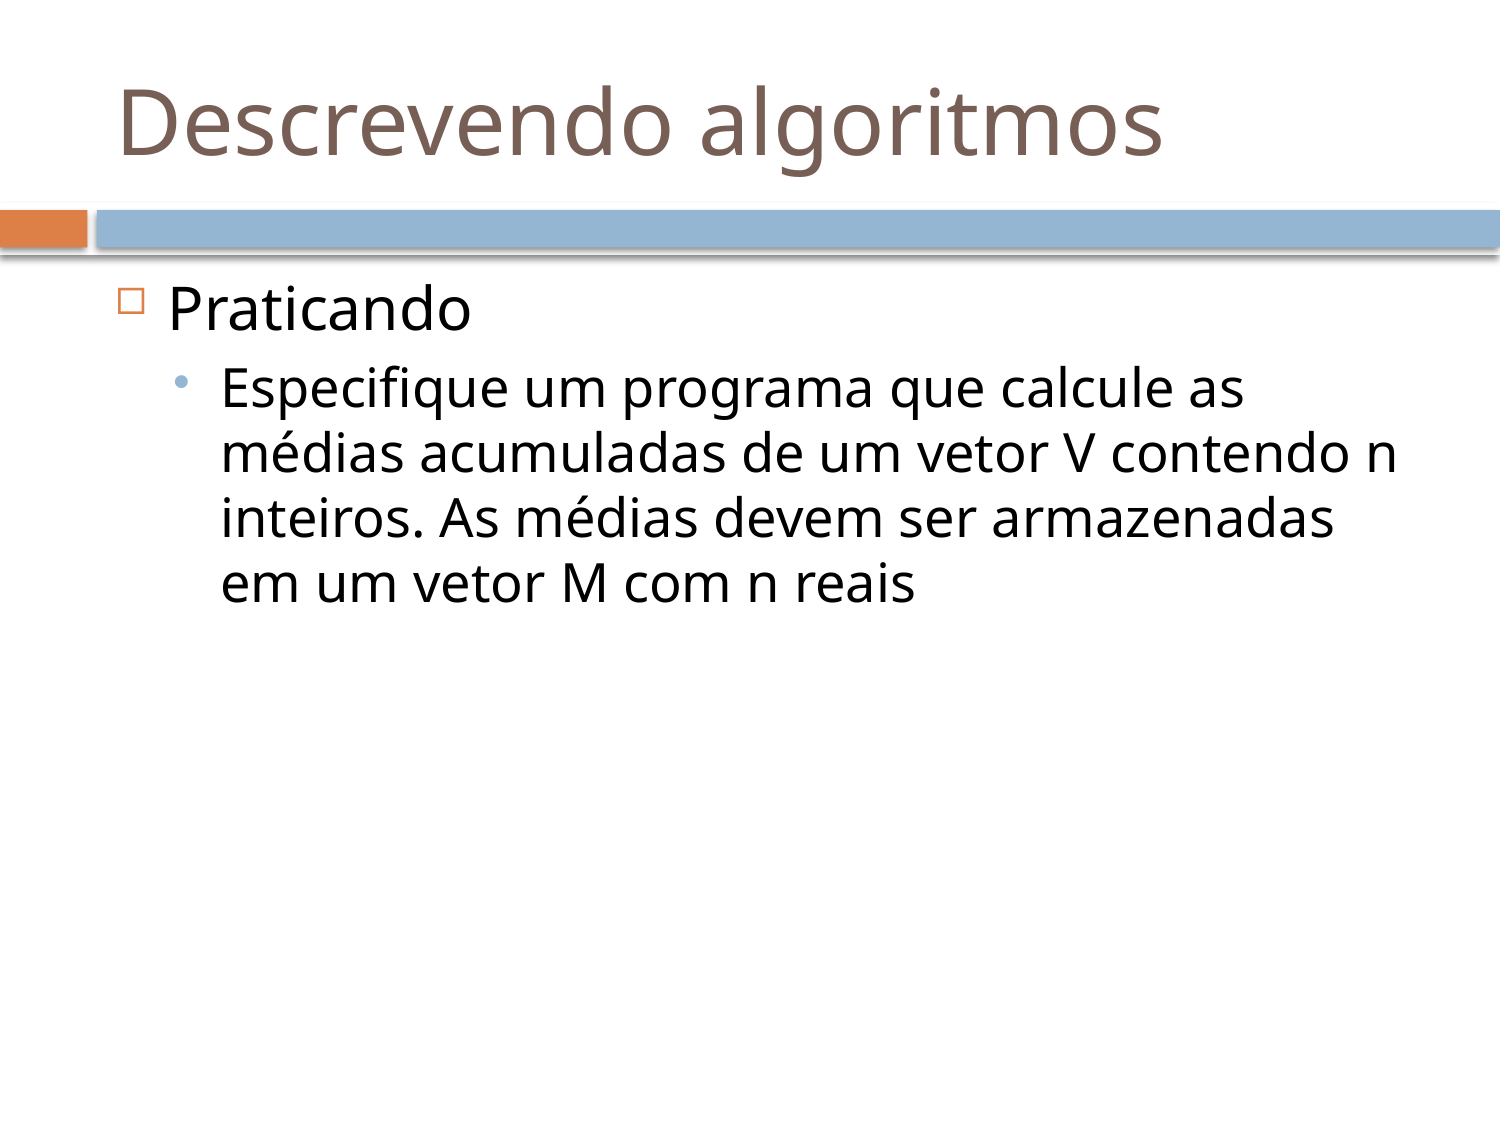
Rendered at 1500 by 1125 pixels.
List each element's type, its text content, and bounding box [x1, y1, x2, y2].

title Descrevendo algoritmos [100, 37, 1438, 200]
list Praticando Especifique um programa que calcule as médias acumuladas de um vetor V contendo n inteiros. As médias devem ser armazenadas em um vetor M com n reais [100, 262, 1438, 1000]
